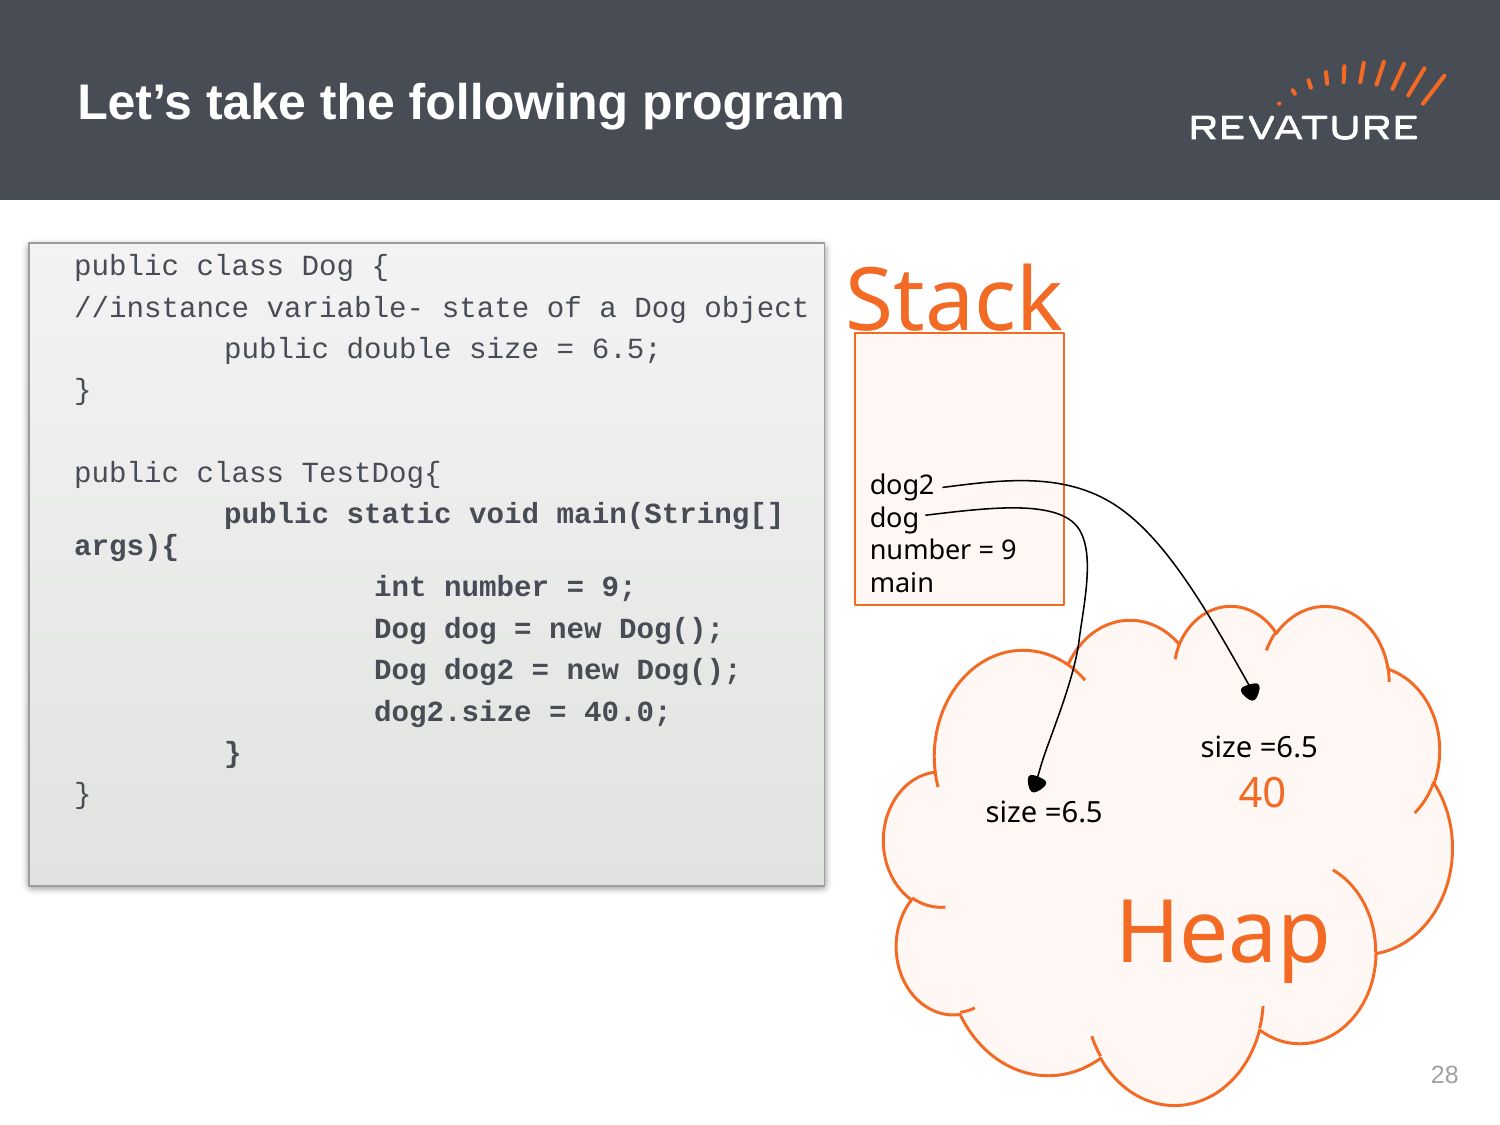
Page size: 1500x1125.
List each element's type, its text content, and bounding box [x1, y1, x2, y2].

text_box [1216, 723, 1314, 824]
text_box [925, 513, 937, 545]
text_box dog2 dog number = 9 main [853, 355, 1066, 607]
text_box [1000, 705, 1064, 724]
text_box Heap [1100, 867, 1347, 987]
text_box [942, 480, 1260, 698]
slide_number 27 [1332, 1043, 1474, 1104]
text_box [951, 726, 1127, 875]
text_box [881, 604, 1455, 1108]
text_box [1167, 658, 1341, 834]
text_box Stack [830, 235, 1078, 355]
title Let’s take the following program [62, 0, 1084, 200]
list public class Dog { //instance variable- state of a Dog object public double size = 6.5; } public class TestDog{ public static void main(String[] args){ int number = 9; Dog dog = new Dog(); Dog dog2 = new Dog(); dog2.size = 40.0; } } [28, 242, 825, 887]
